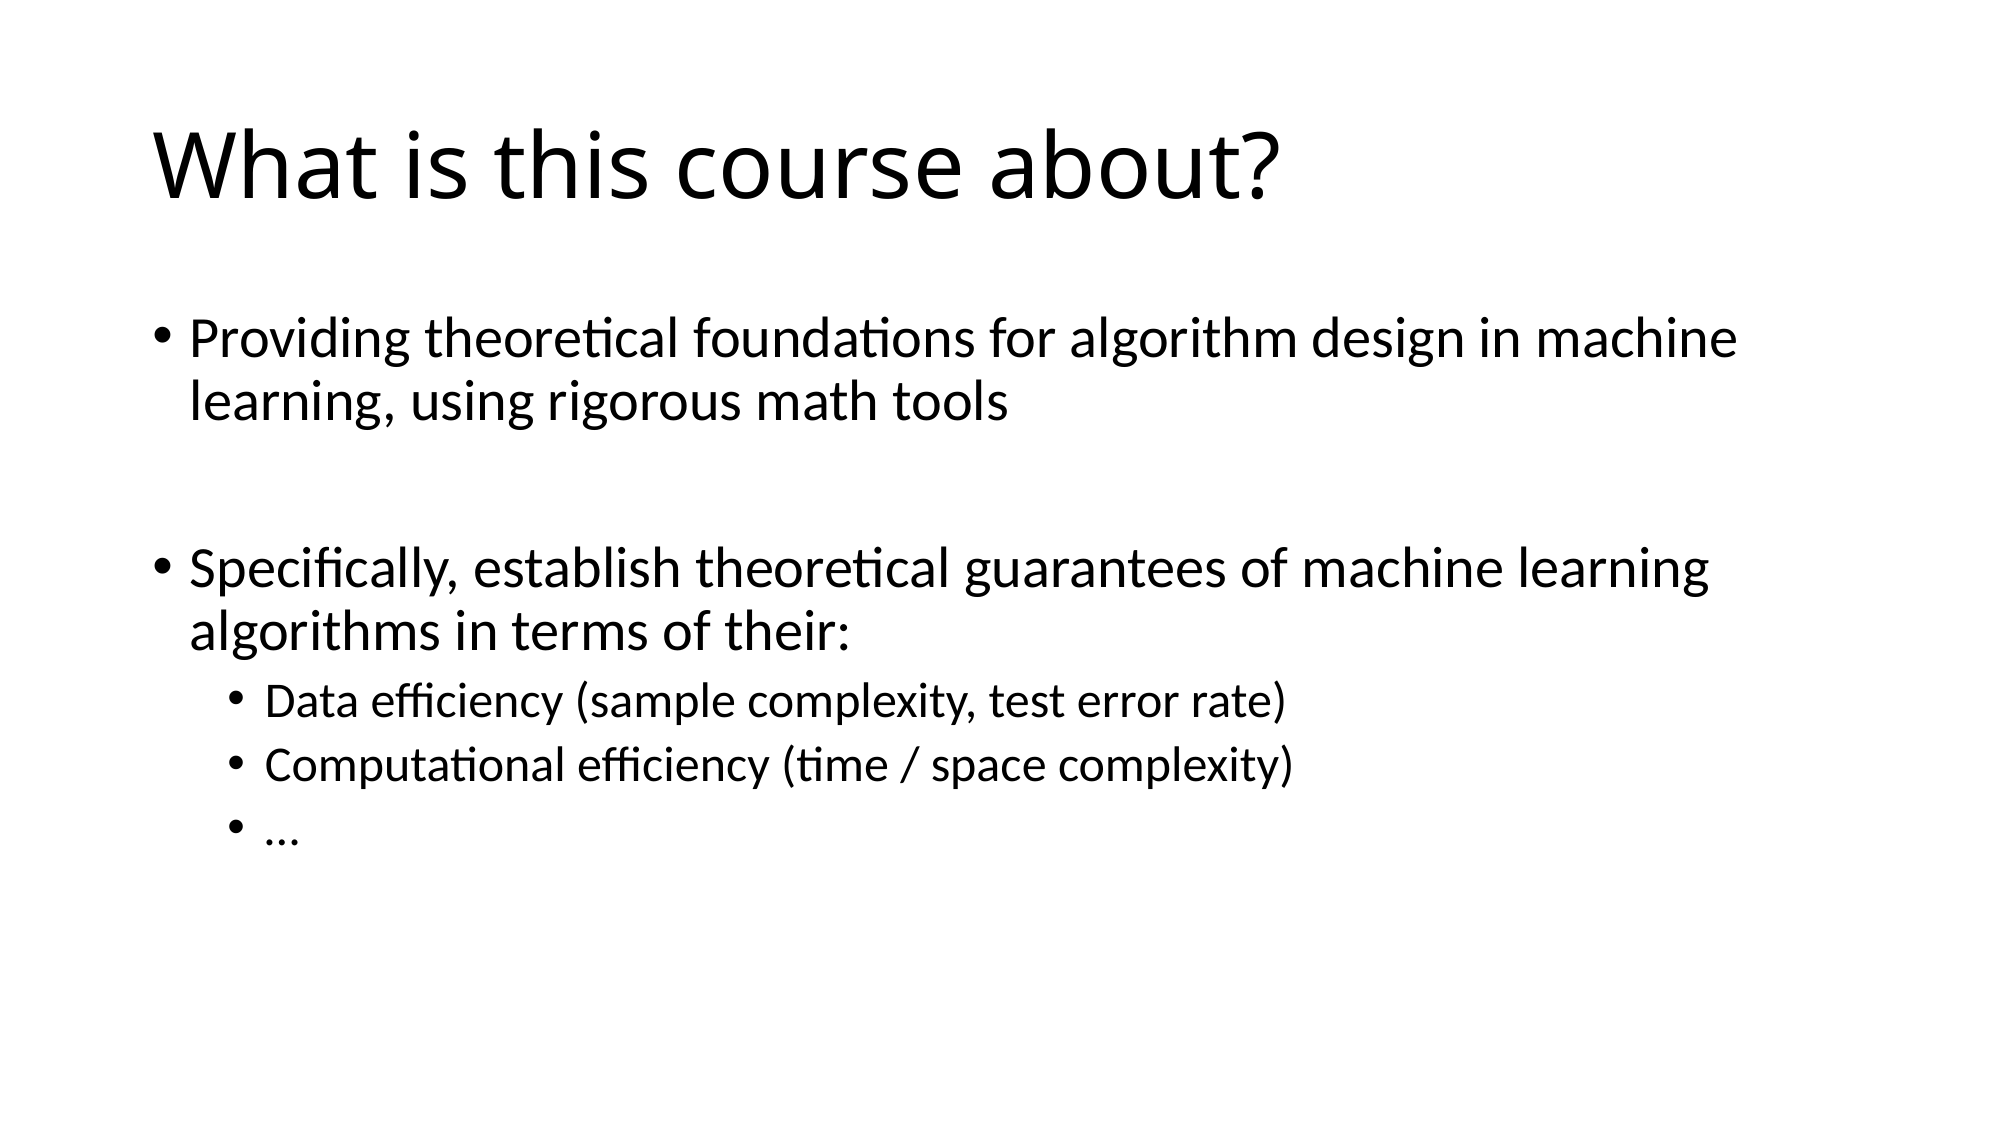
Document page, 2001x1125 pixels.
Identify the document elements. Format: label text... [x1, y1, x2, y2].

list Providing theoretical foundations for algorithm design in machine learning, using rigorous math tools Specifically, establish theoretical guarantees of machine learning algorithms in terms of their: Data efficiency (sample complexity, test error rate) Computational efficiency (time / space complexity) … [137, 299, 1863, 1014]
title What is this course about? [137, 59, 1863, 278]
